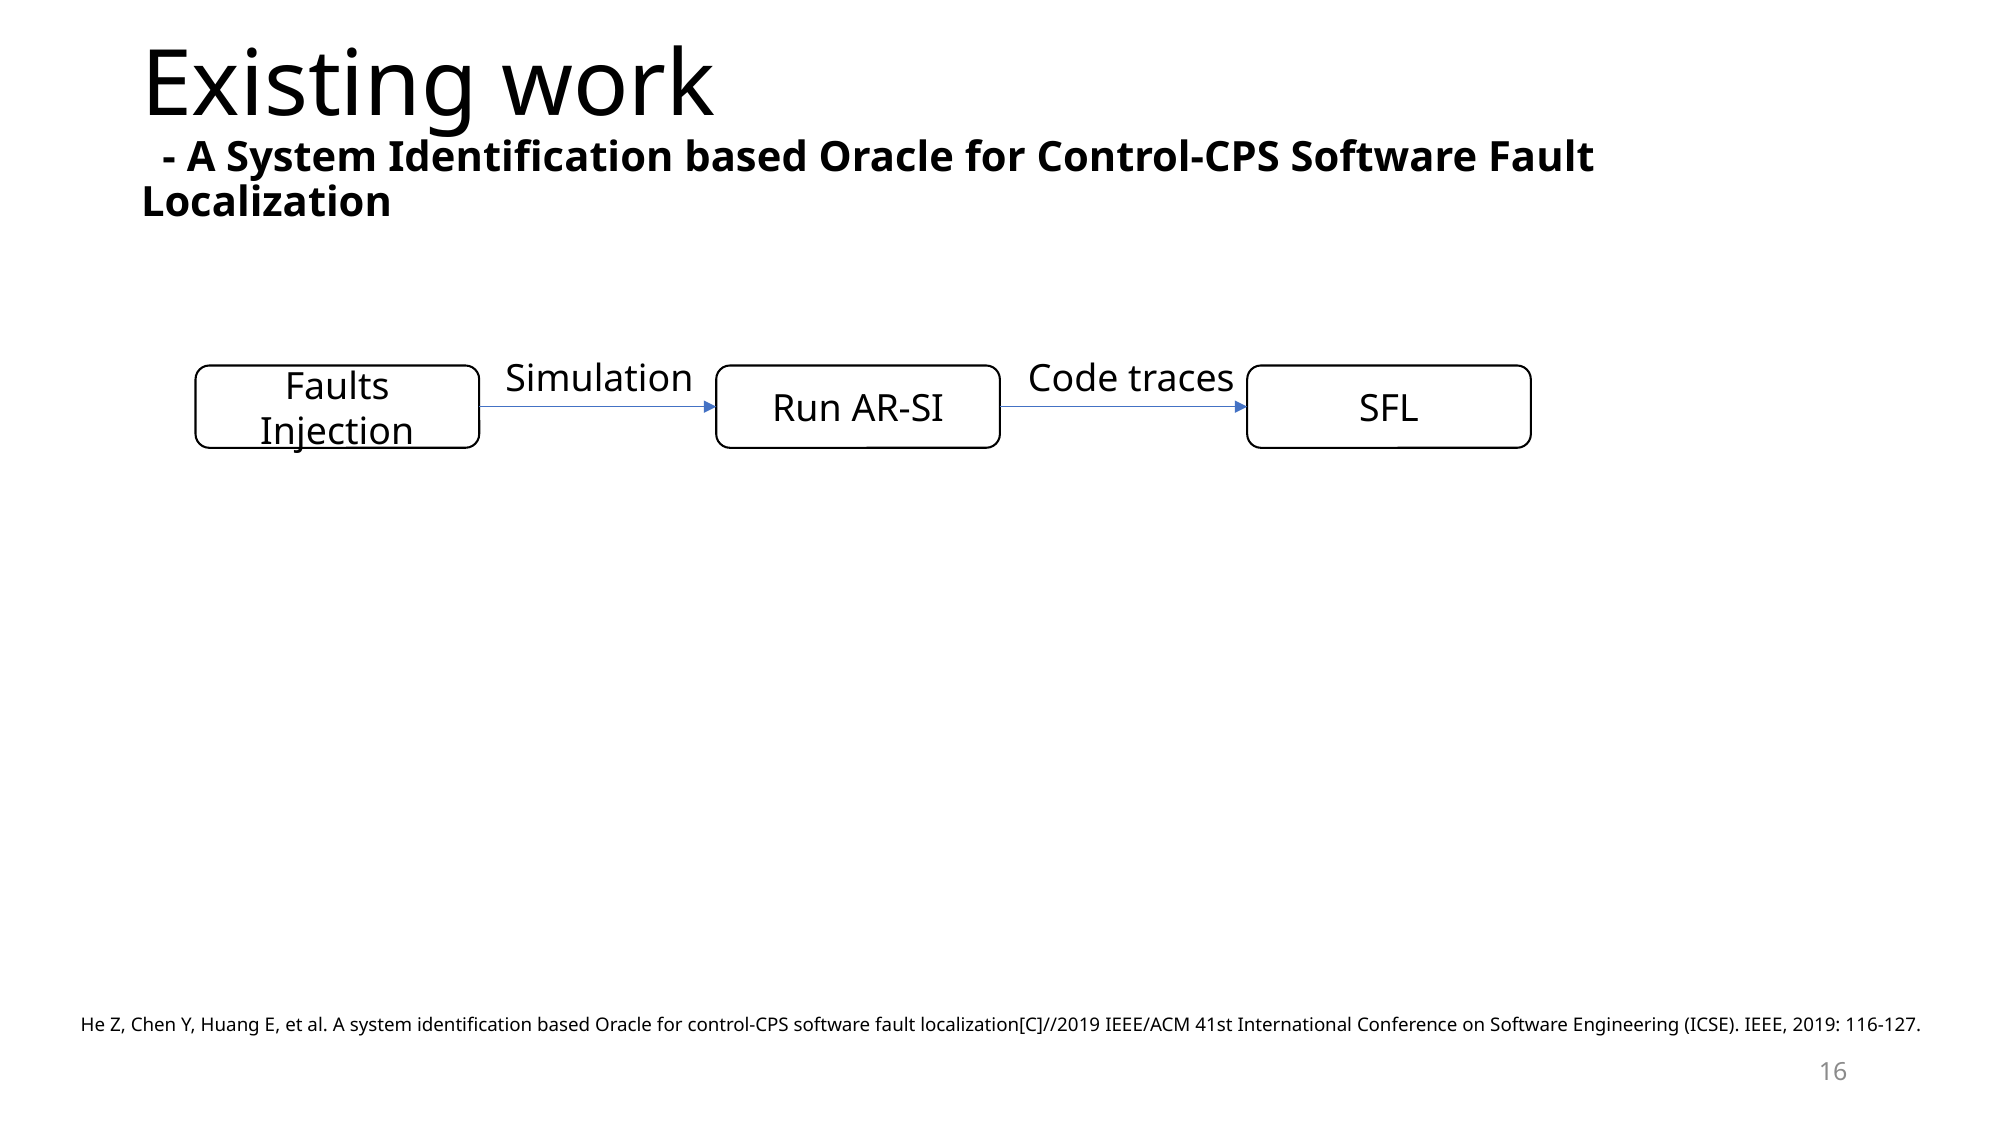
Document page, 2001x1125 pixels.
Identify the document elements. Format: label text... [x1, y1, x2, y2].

text_box Code traces [1013, 346, 1250, 407]
text_box Simulation [490, 346, 709, 406]
text_box SFL [1246, 364, 1532, 449]
text_box Existing work - A System Identification based Oracle for Control-CPS Software Fault Localization [126, 22, 1852, 240]
text_box He Z, Chen Y, Huang E, et al. A system identification based Oracle for control-CPS software fault localization[C]//2019 IEEE/ACM 41st International Conference on Software Engineering (ICSE). IEEE, 2019: 116-127. [65, 1004, 1934, 1043]
text_box Faults Injection [194, 364, 481, 449]
text_box Run AR-SI [715, 364, 1001, 449]
slide_number 16 [1412, 1043, 1863, 1103]
